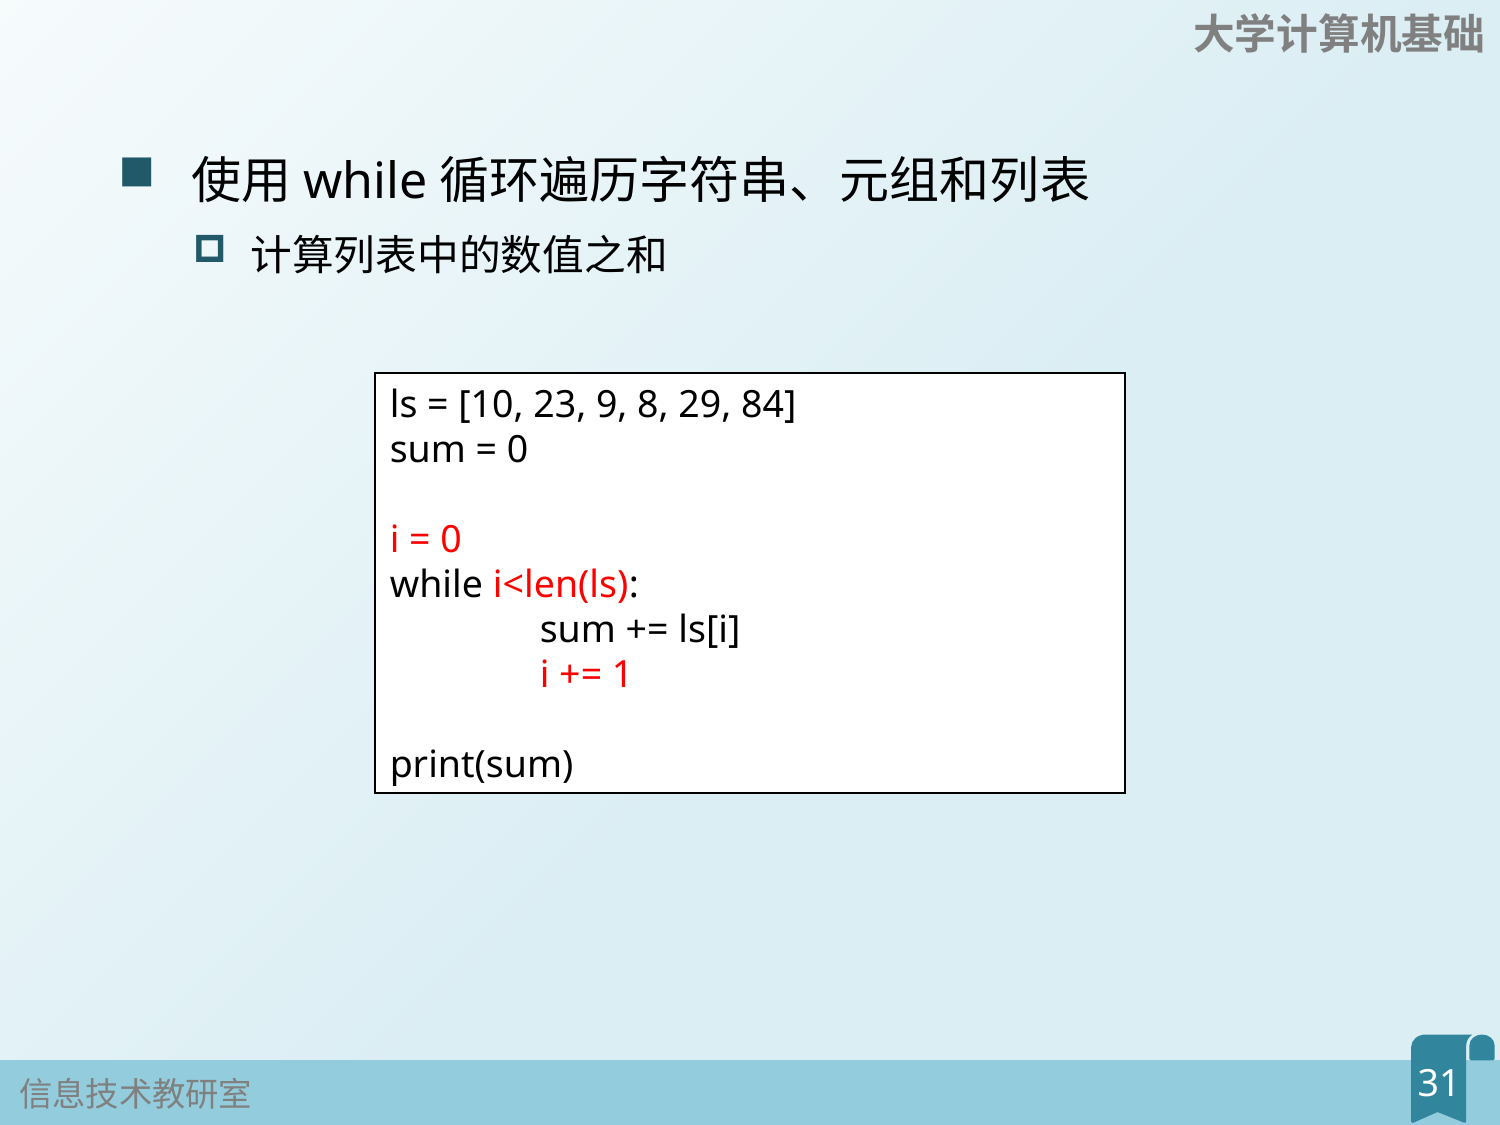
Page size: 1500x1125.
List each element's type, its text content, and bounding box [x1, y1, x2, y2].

slide_number 31 [1386, 1051, 1493, 1112]
list 使用while循环遍历字符串、元组和列表 计算列表中的数值之和 [103, 128, 1397, 299]
text_box ls = [10, 23, 9, 8, 29, 84] sum = 0 i = 0 while i<len(ls): sum += ls[i] i += 1 print(sum) [374, 372, 1126, 794]
